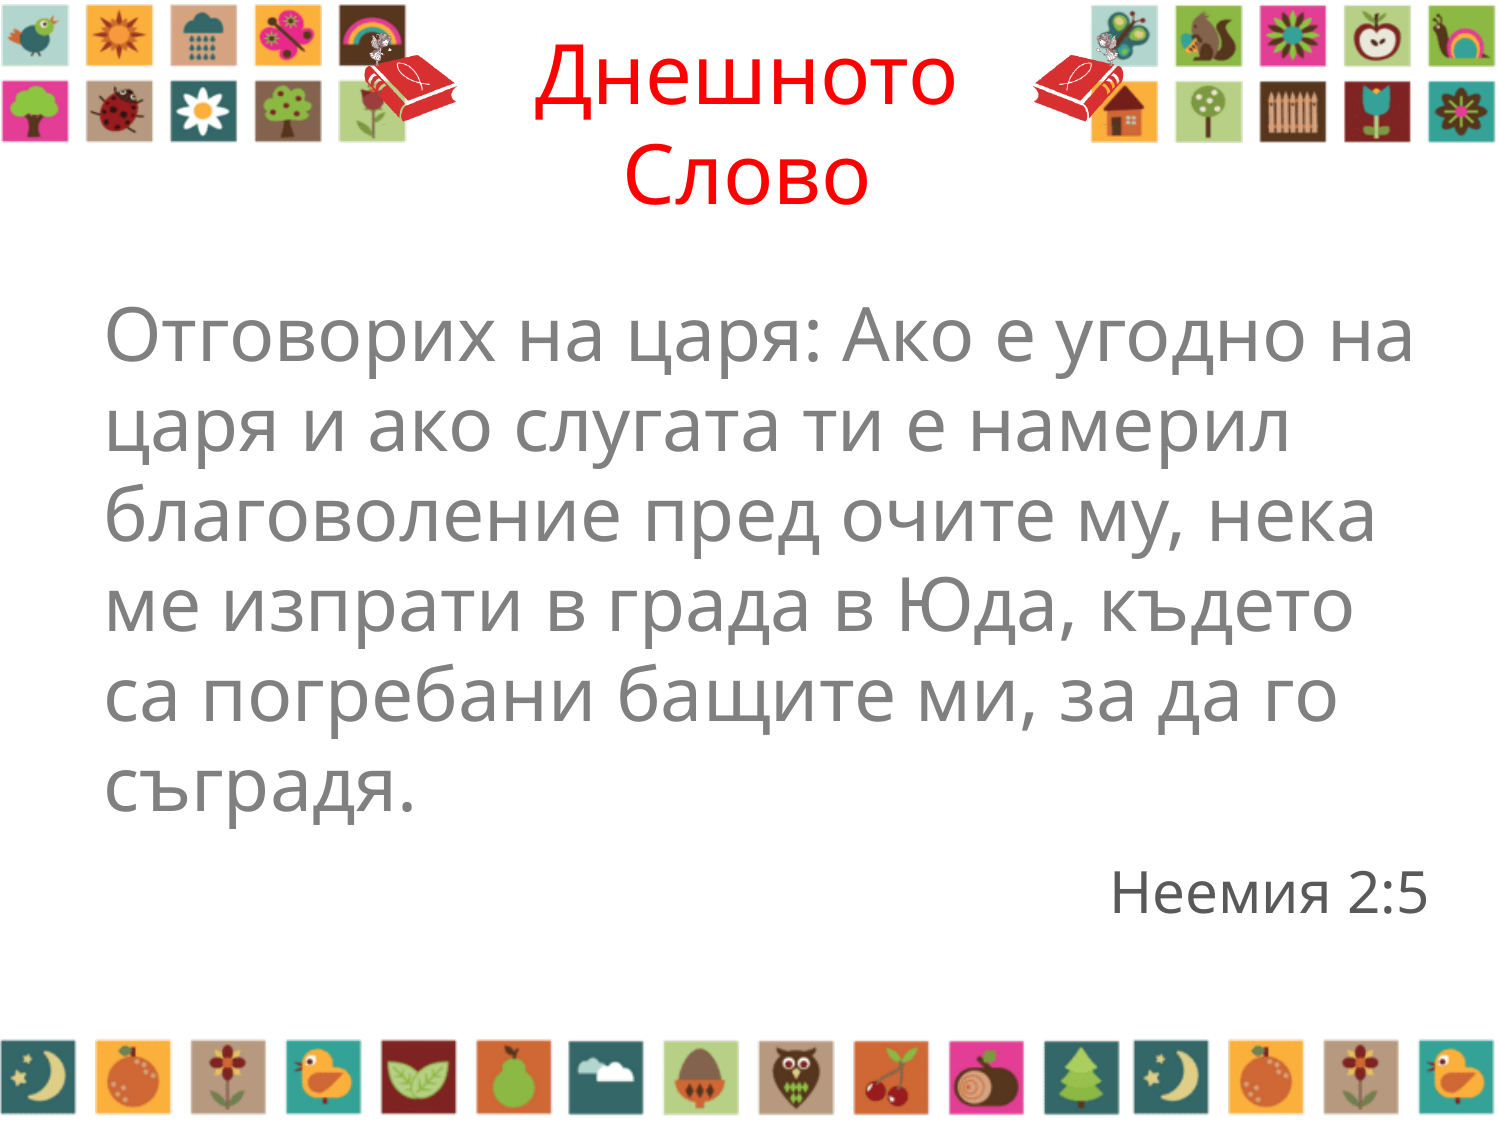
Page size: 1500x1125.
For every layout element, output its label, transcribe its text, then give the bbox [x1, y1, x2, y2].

text_box Неемия 2:5 [812, 848, 1444, 933]
text_box Отговорих на царя: Ако е угодно на царя и ако слугата ти е намерил благоволение пред очите му, нека ме изпрати в града в Юда, където са погребани бащите ми, за да го съградя. [88, 278, 1436, 834]
picture [0, 3, 489, 150]
text_box Днешното Слово [414, 13, 1080, 229]
picture [1001, 3, 1500, 150]
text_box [0, 1028, 1500, 1118]
